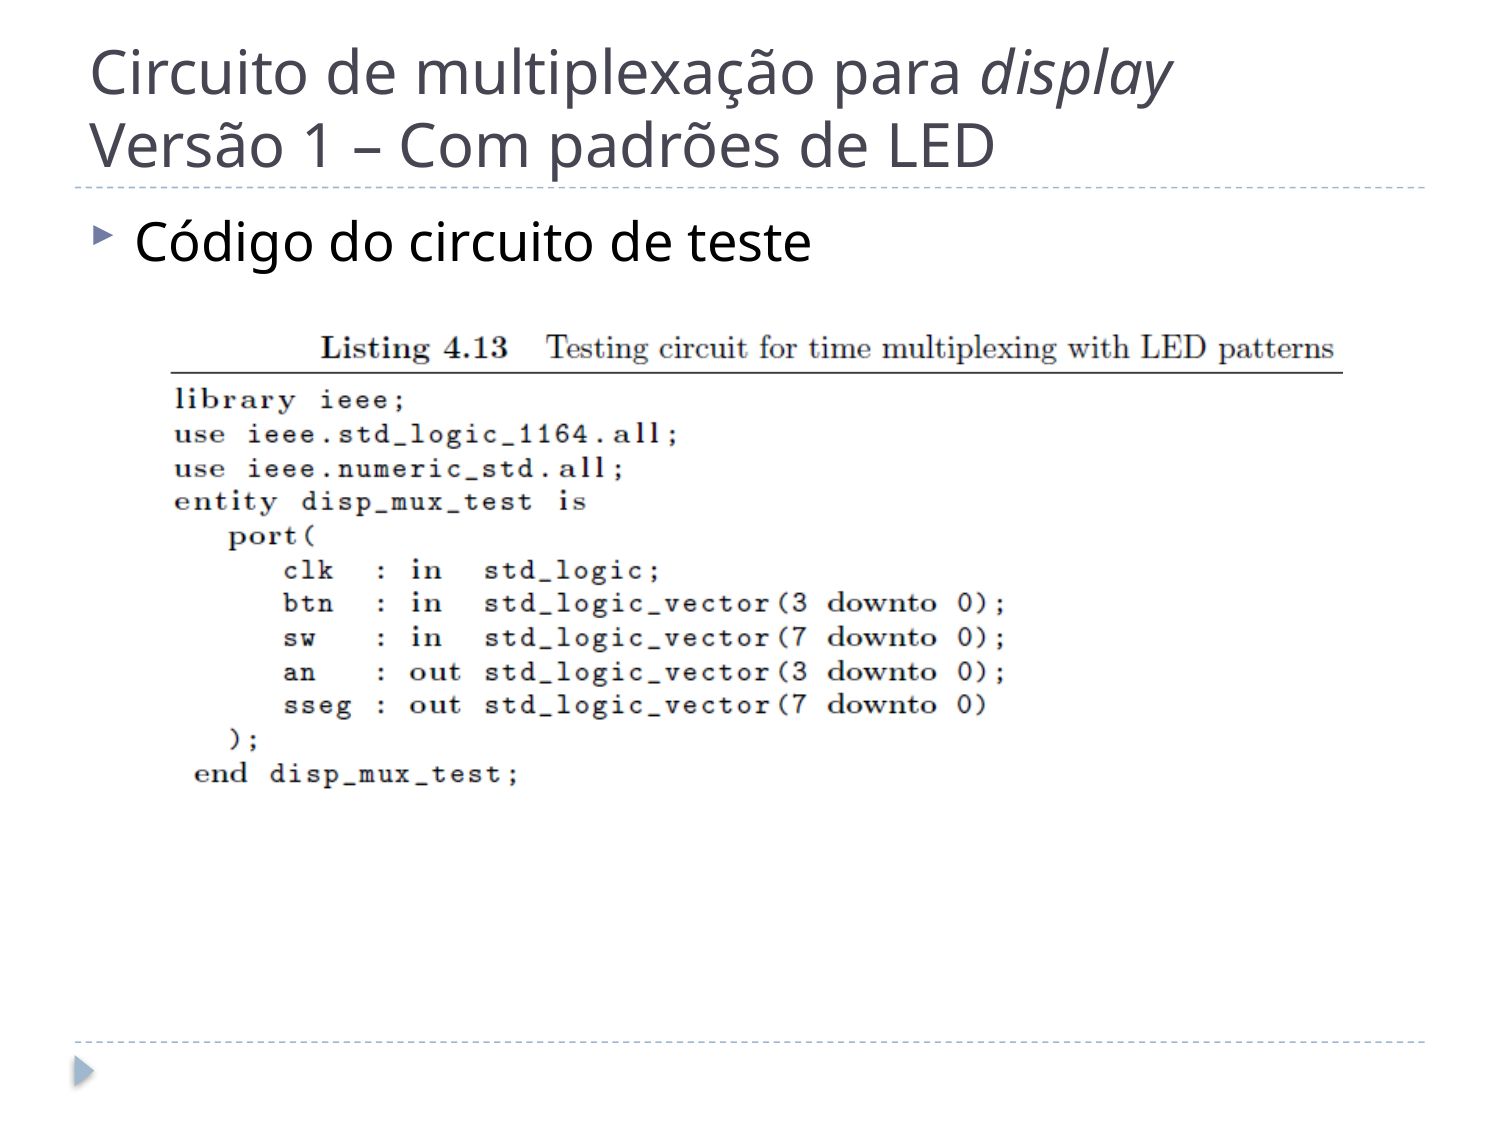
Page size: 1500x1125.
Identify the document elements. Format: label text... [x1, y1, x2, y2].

title Circuito de multiplexação para display Versão 1 – Com padrões de LED [75, 24, 1425, 188]
list Código do circuito de teste [75, 200, 1425, 1010]
picture [157, 327, 1343, 798]
